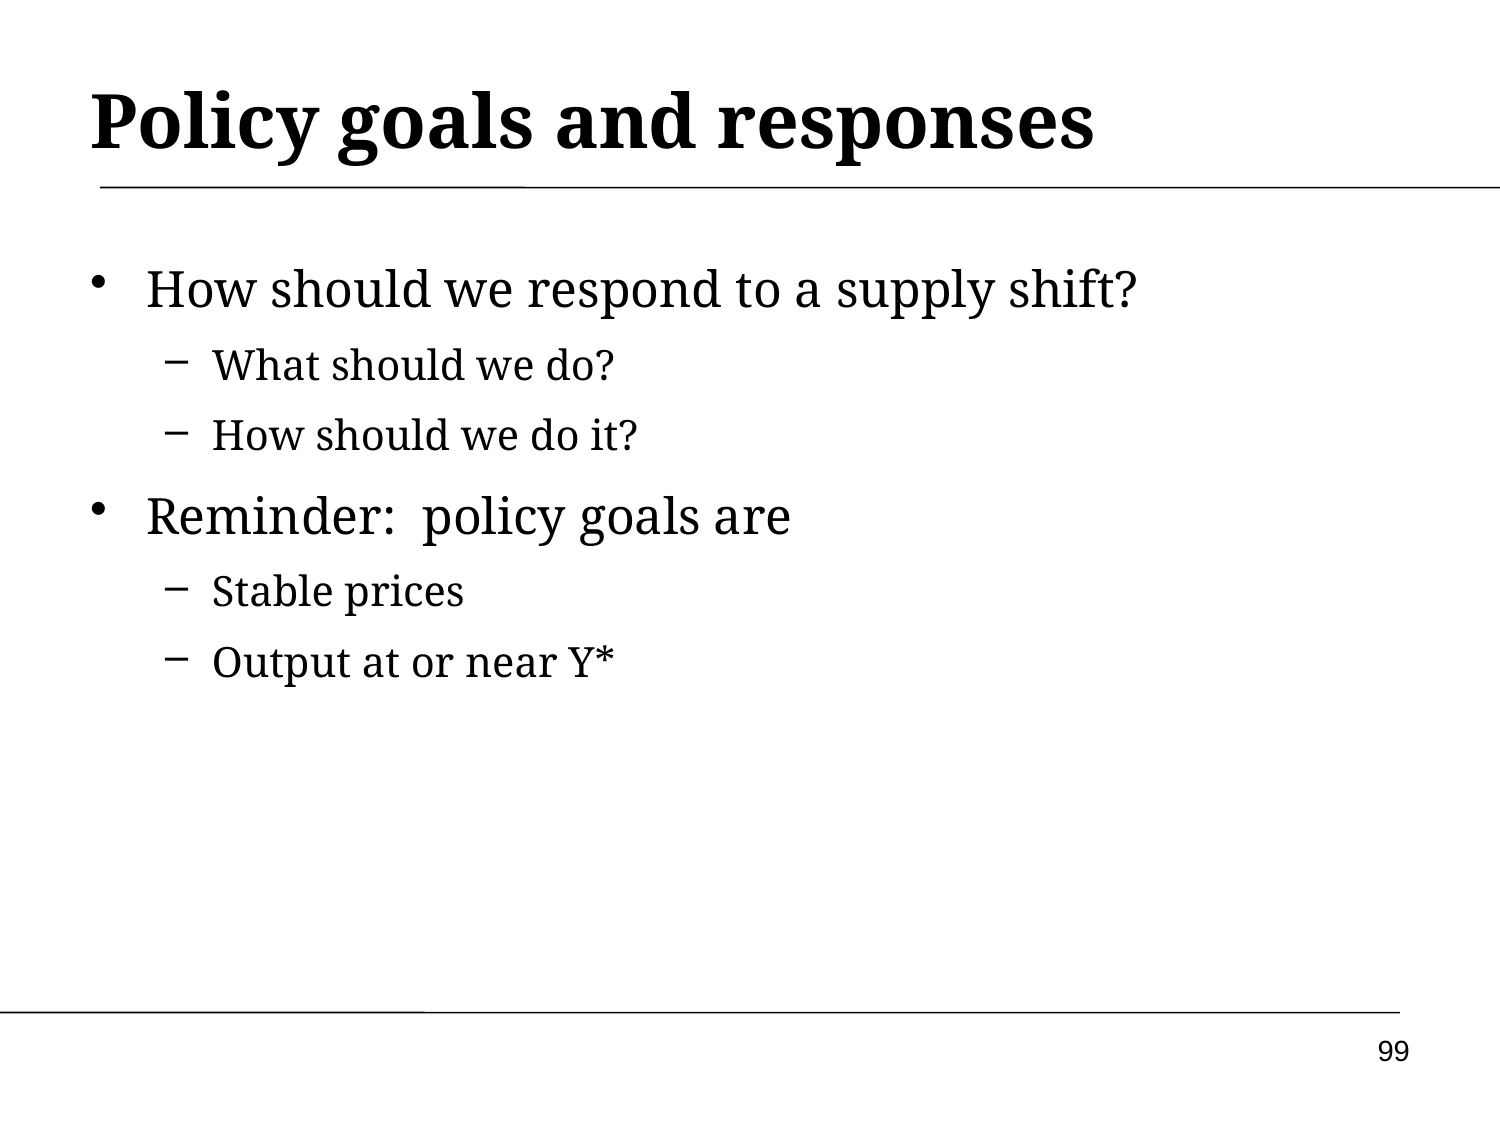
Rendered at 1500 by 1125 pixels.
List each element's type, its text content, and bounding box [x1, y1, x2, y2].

slide_number 99 [1074, 1024, 1426, 1103]
title Policy goals and responses [74, 49, 1426, 188]
list How should we respond to a supply shift? What should we do? How should we do it? Reminder: policy goals are Stable prices Output at or near Y* [74, 249, 1463, 993]
